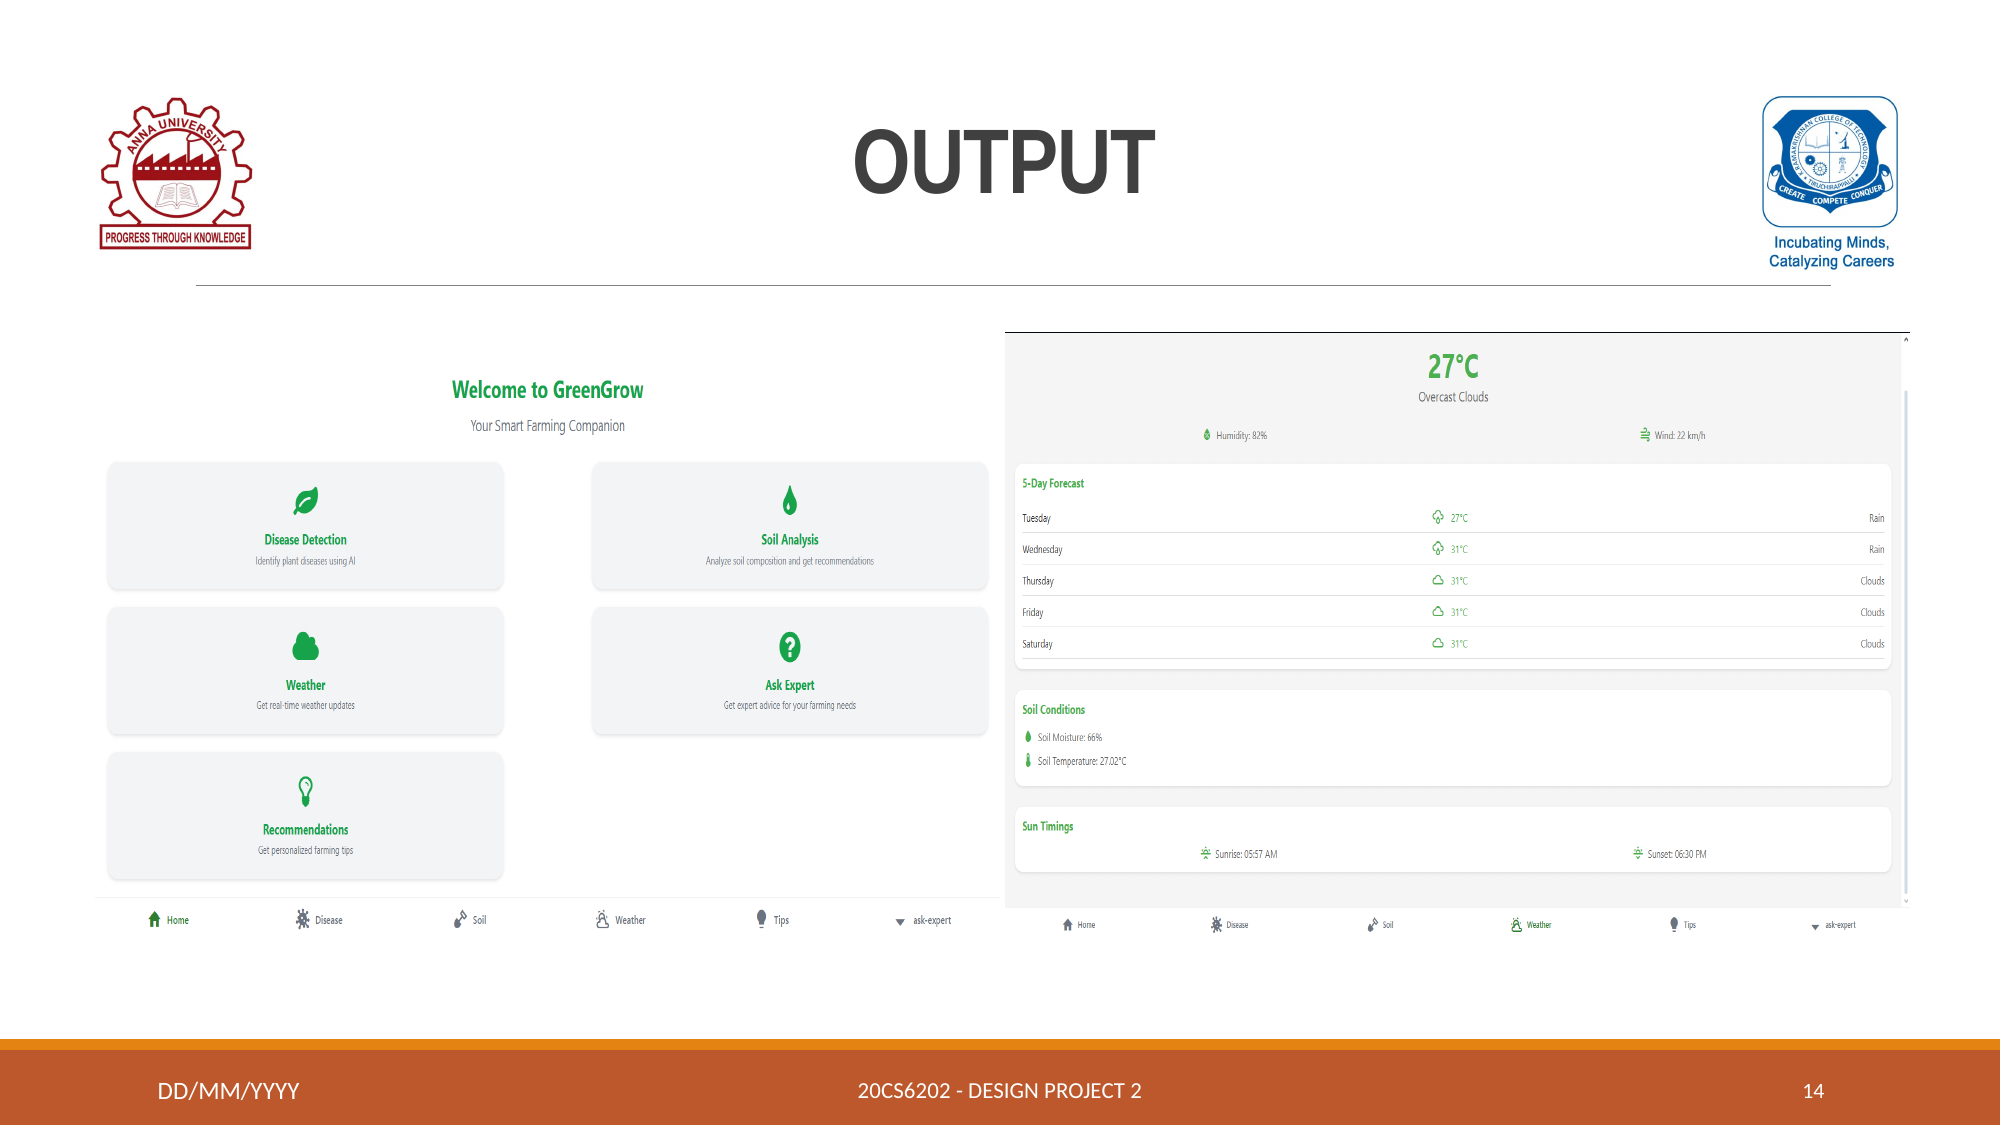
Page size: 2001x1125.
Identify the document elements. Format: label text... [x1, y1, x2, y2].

footer 20CS6202 - DESIGN PROJECT 2 [604, 1059, 1396, 1120]
text_box DD/MM/YYYY [142, 1066, 532, 1112]
title OUTPUT [180, 47, 1830, 285]
picture [1761, 93, 1899, 272]
picture [94, 93, 257, 252]
slide_number 14 [1624, 1059, 1840, 1120]
picture [1004, 331, 1911, 940]
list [94, 317, 1001, 940]
